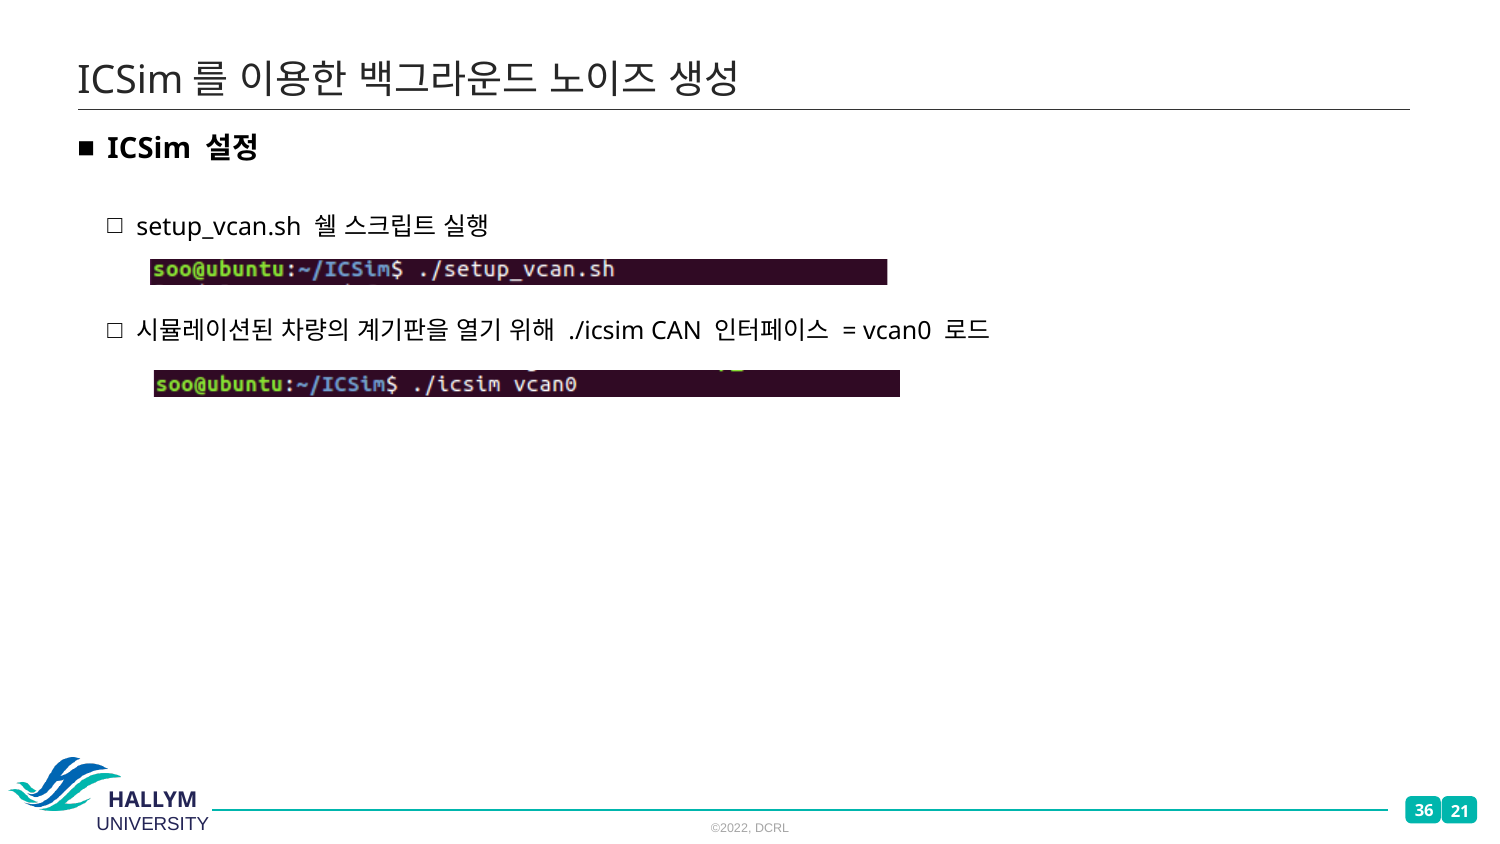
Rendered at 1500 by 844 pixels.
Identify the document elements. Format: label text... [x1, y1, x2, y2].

picture [149, 259, 888, 285]
title ICSim를 이용한 백그라운드 노이즈 생성 [62, 46, 1438, 110]
picture [8, 757, 121, 811]
picture [153, 370, 901, 397]
list ICSim 설정 setup_vcan.sh 쉘 스크립트 실행 시뮬레이션된 차량의 계기판을 열기 위해 ./icsim CAN 인터페이스 = vcan0 로드 [62, 121, 1438, 760]
